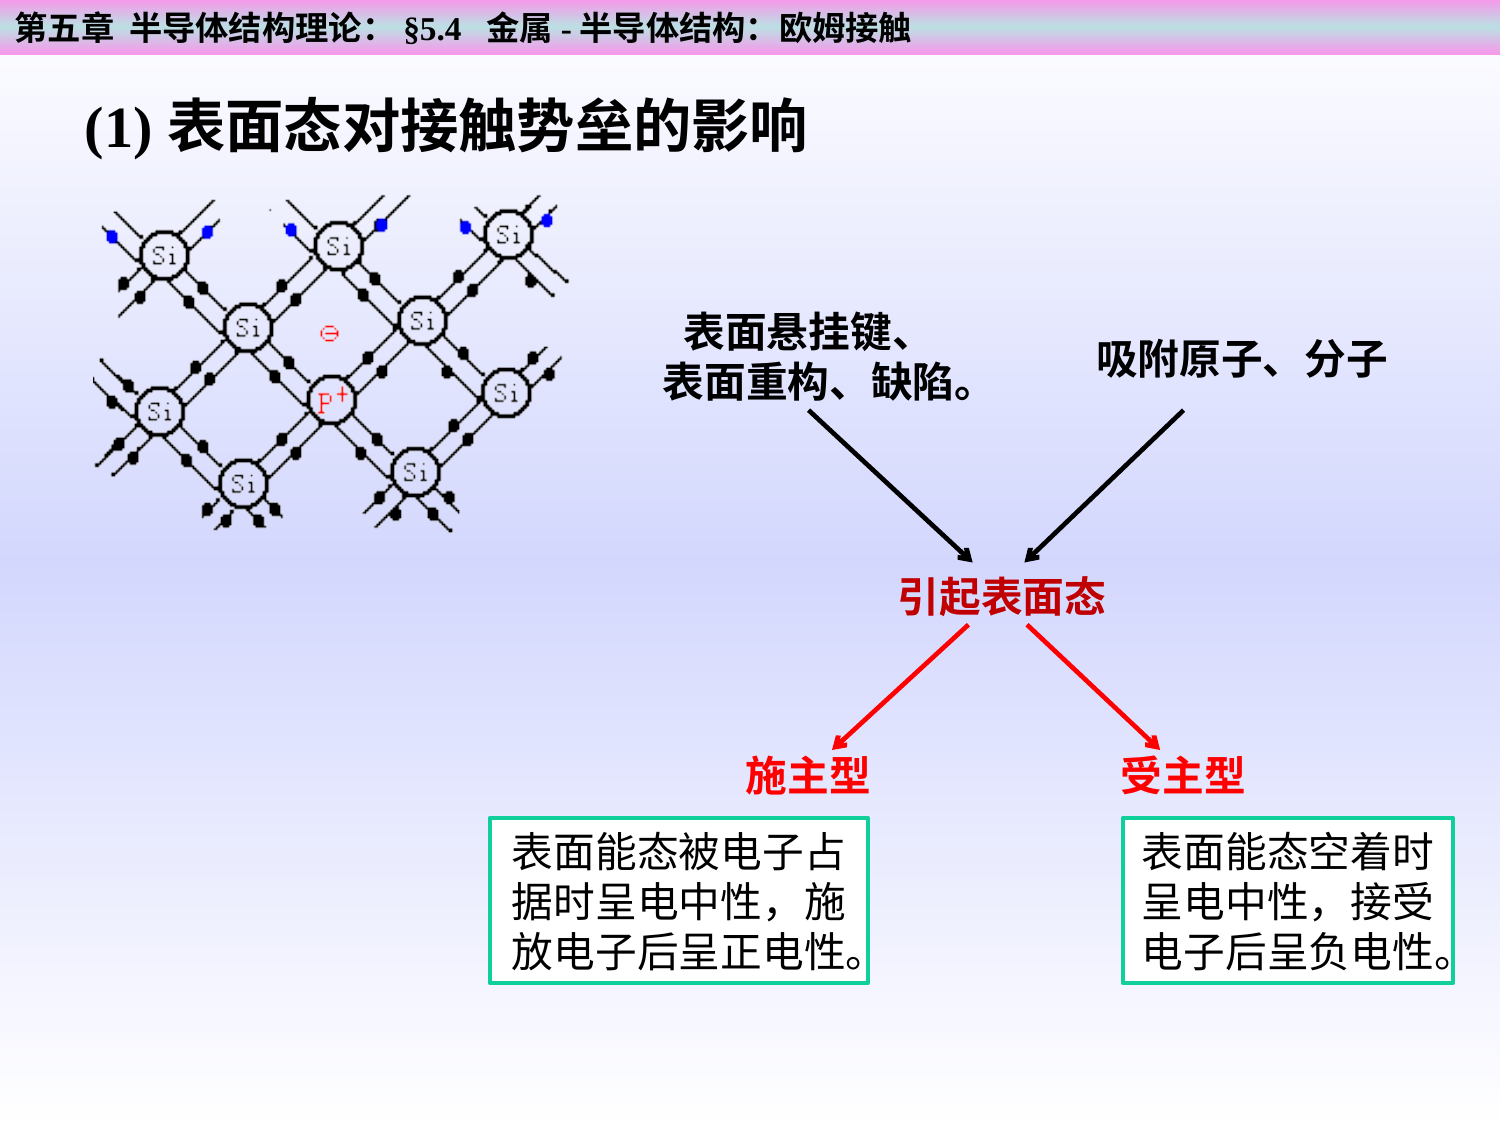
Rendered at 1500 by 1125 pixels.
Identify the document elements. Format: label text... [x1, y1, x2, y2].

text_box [808, 409, 1184, 630]
text_box 吸附原子、分子 [1066, 325, 1418, 391]
picture [93, 163, 587, 545]
text_box 表面悬挂键、 表面重构、缺陷。 [633, 298, 985, 414]
text_box (1)表面态对接触势垒的影响 [70, 82, 985, 164]
text_box 第五章 半导体结构理论：§5.4 金属-半导体结构：欧姆接触 [0, 0, 1500, 55]
text_box 表面能态空着时呈电中性，接受电子后呈负电性。 [1122, 817, 1454, 983]
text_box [1026, 624, 1266, 809]
text_box 表面能态被电子占据时呈电中性，施放电子后呈正电性。 [489, 817, 868, 983]
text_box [726, 624, 969, 809]
